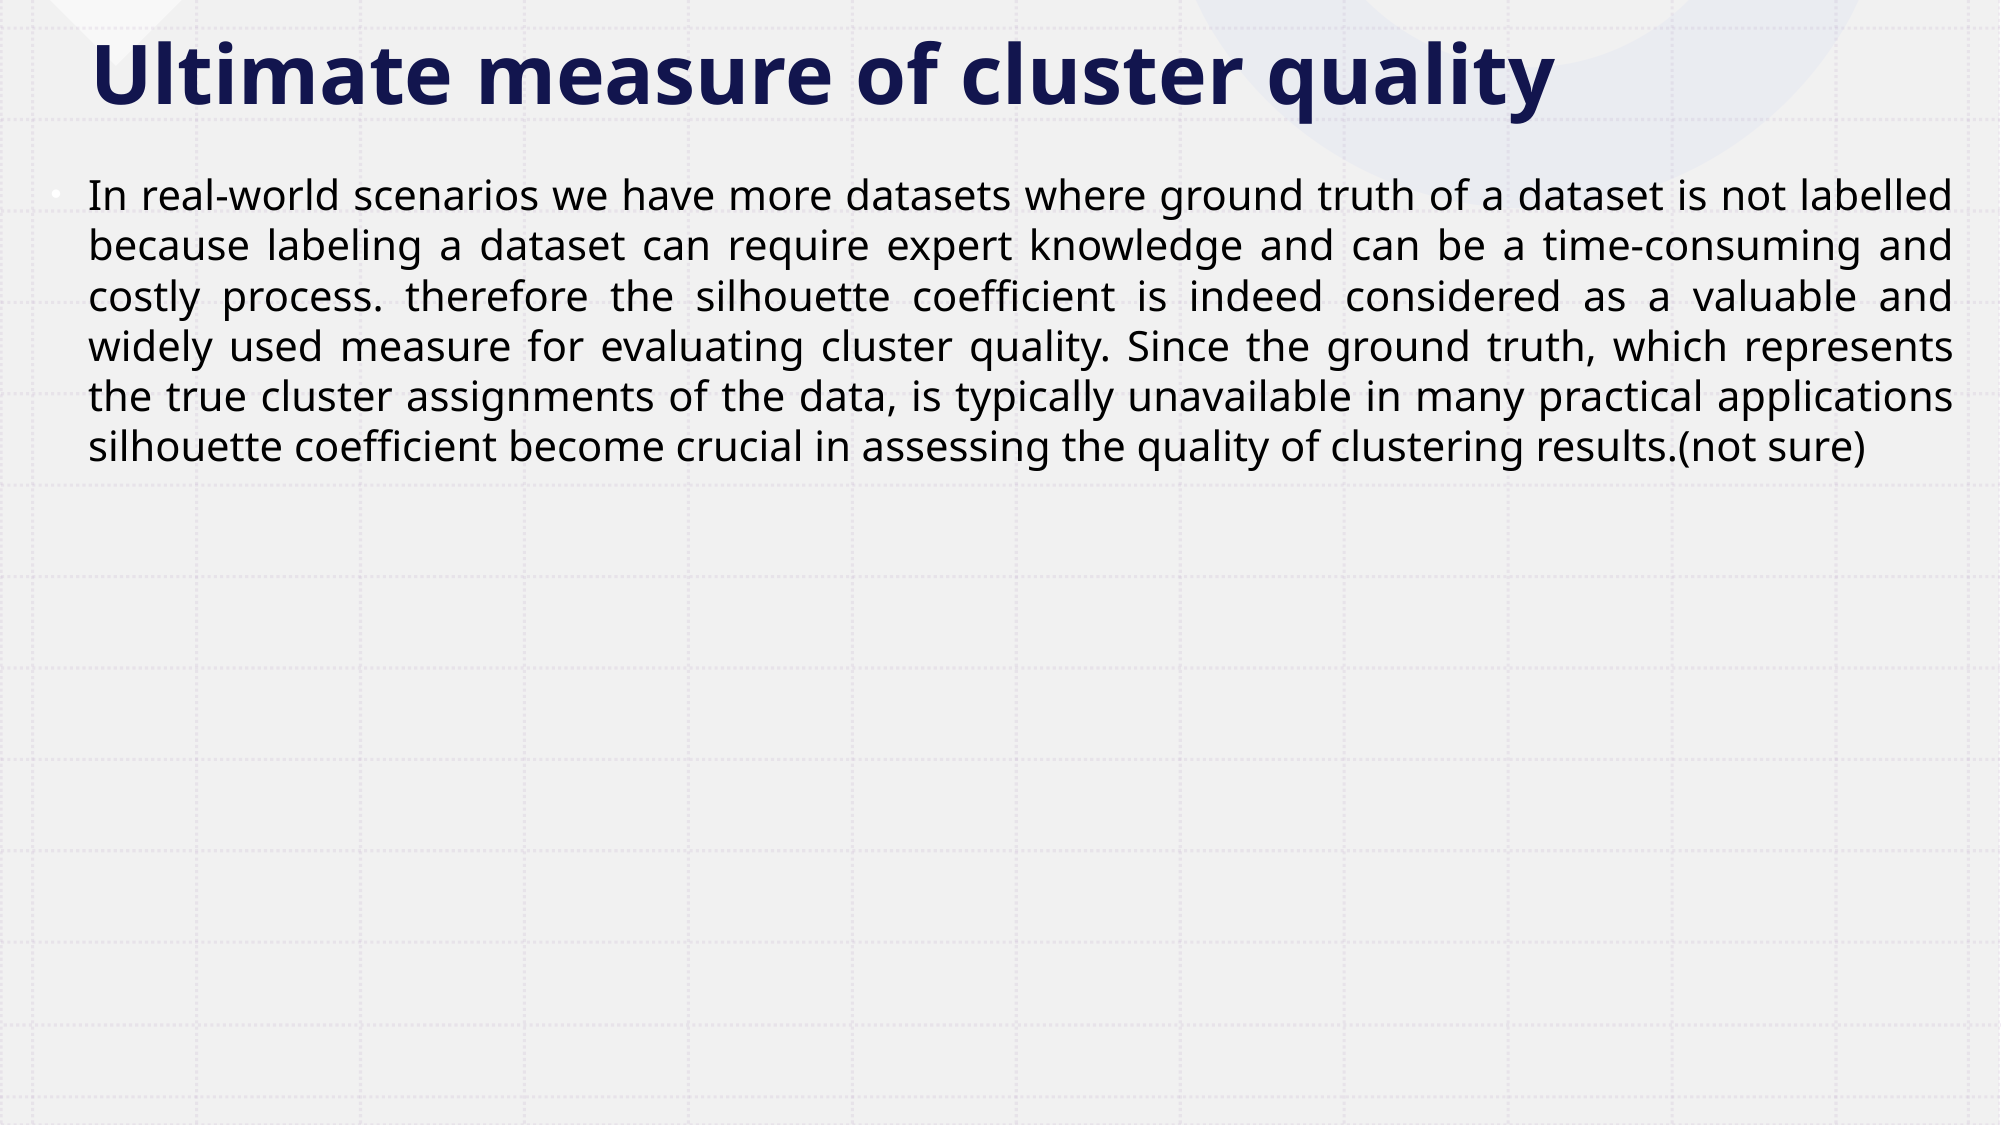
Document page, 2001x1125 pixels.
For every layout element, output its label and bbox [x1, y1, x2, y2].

text_box [0, 0, 2000, 1125]
